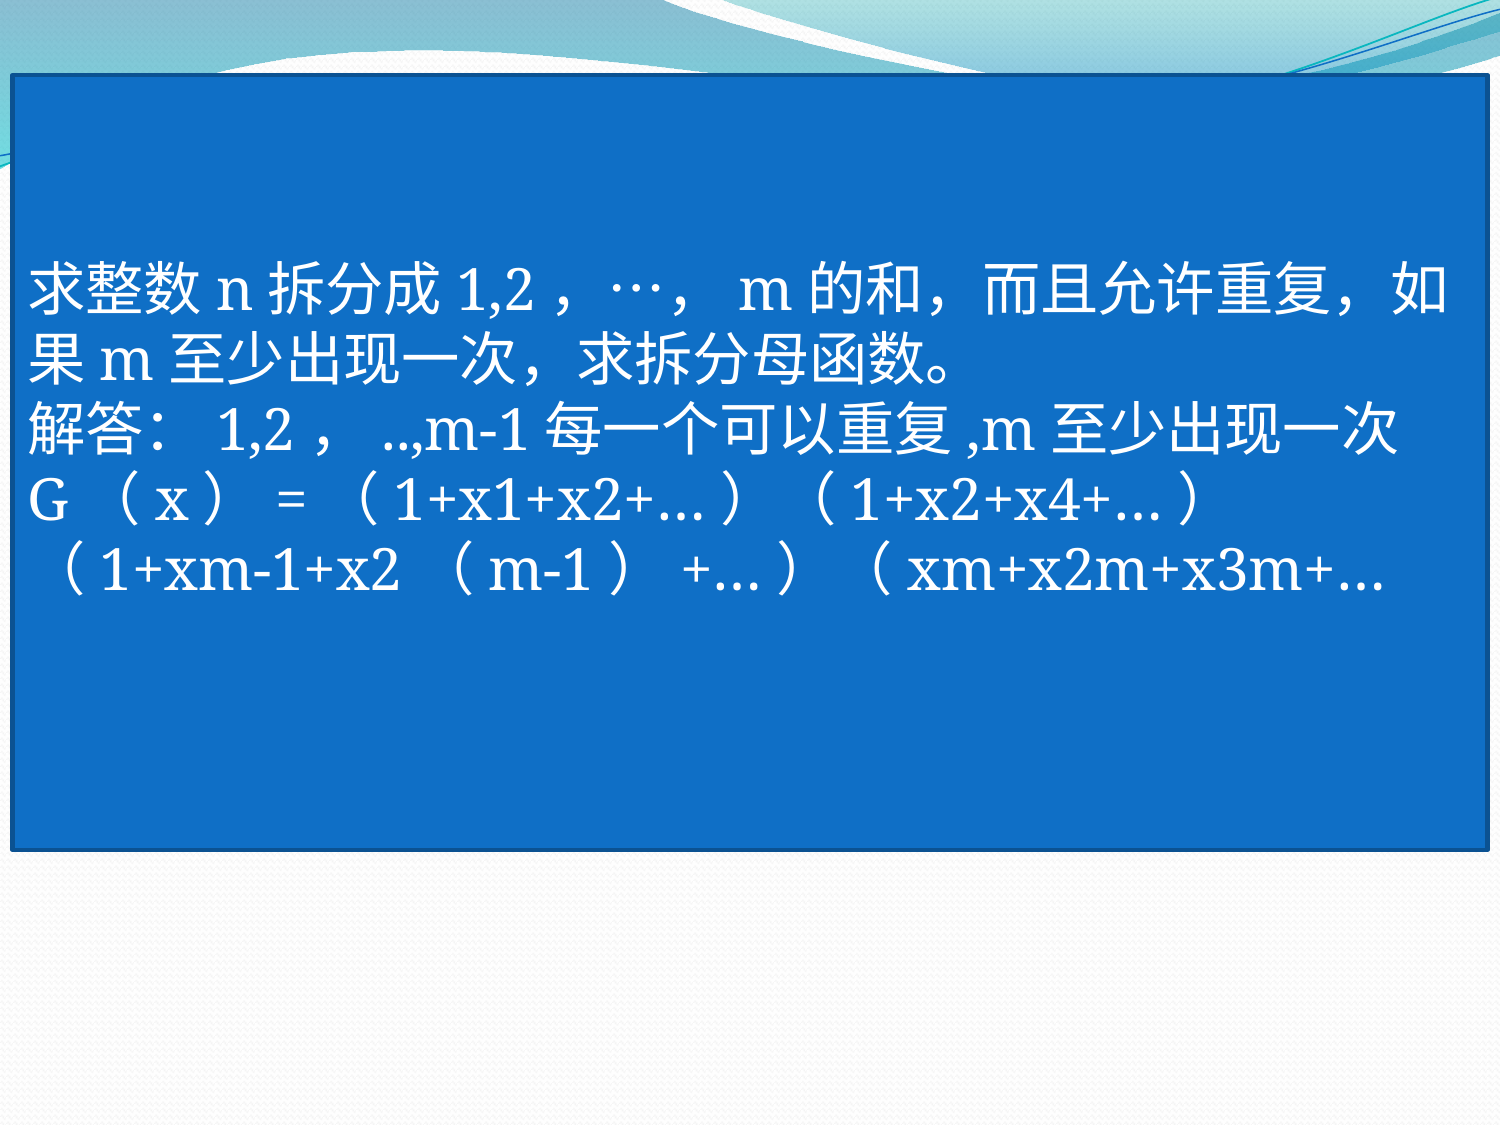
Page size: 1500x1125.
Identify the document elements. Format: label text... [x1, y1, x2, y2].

text_box 求整数n拆分成1,2，…，m的和，而且允许重复，如果m至少出现一次，求拆分母函数。 解答：1,2，..,m-1每一个可以重复,m至少出现一次 G（x）=（1+x1+x2+…）（1+x2+x4+…）（1+xm-1+x2（m-1）+…）（xm+x2m+x3m+… [10, 73, 1490, 852]
